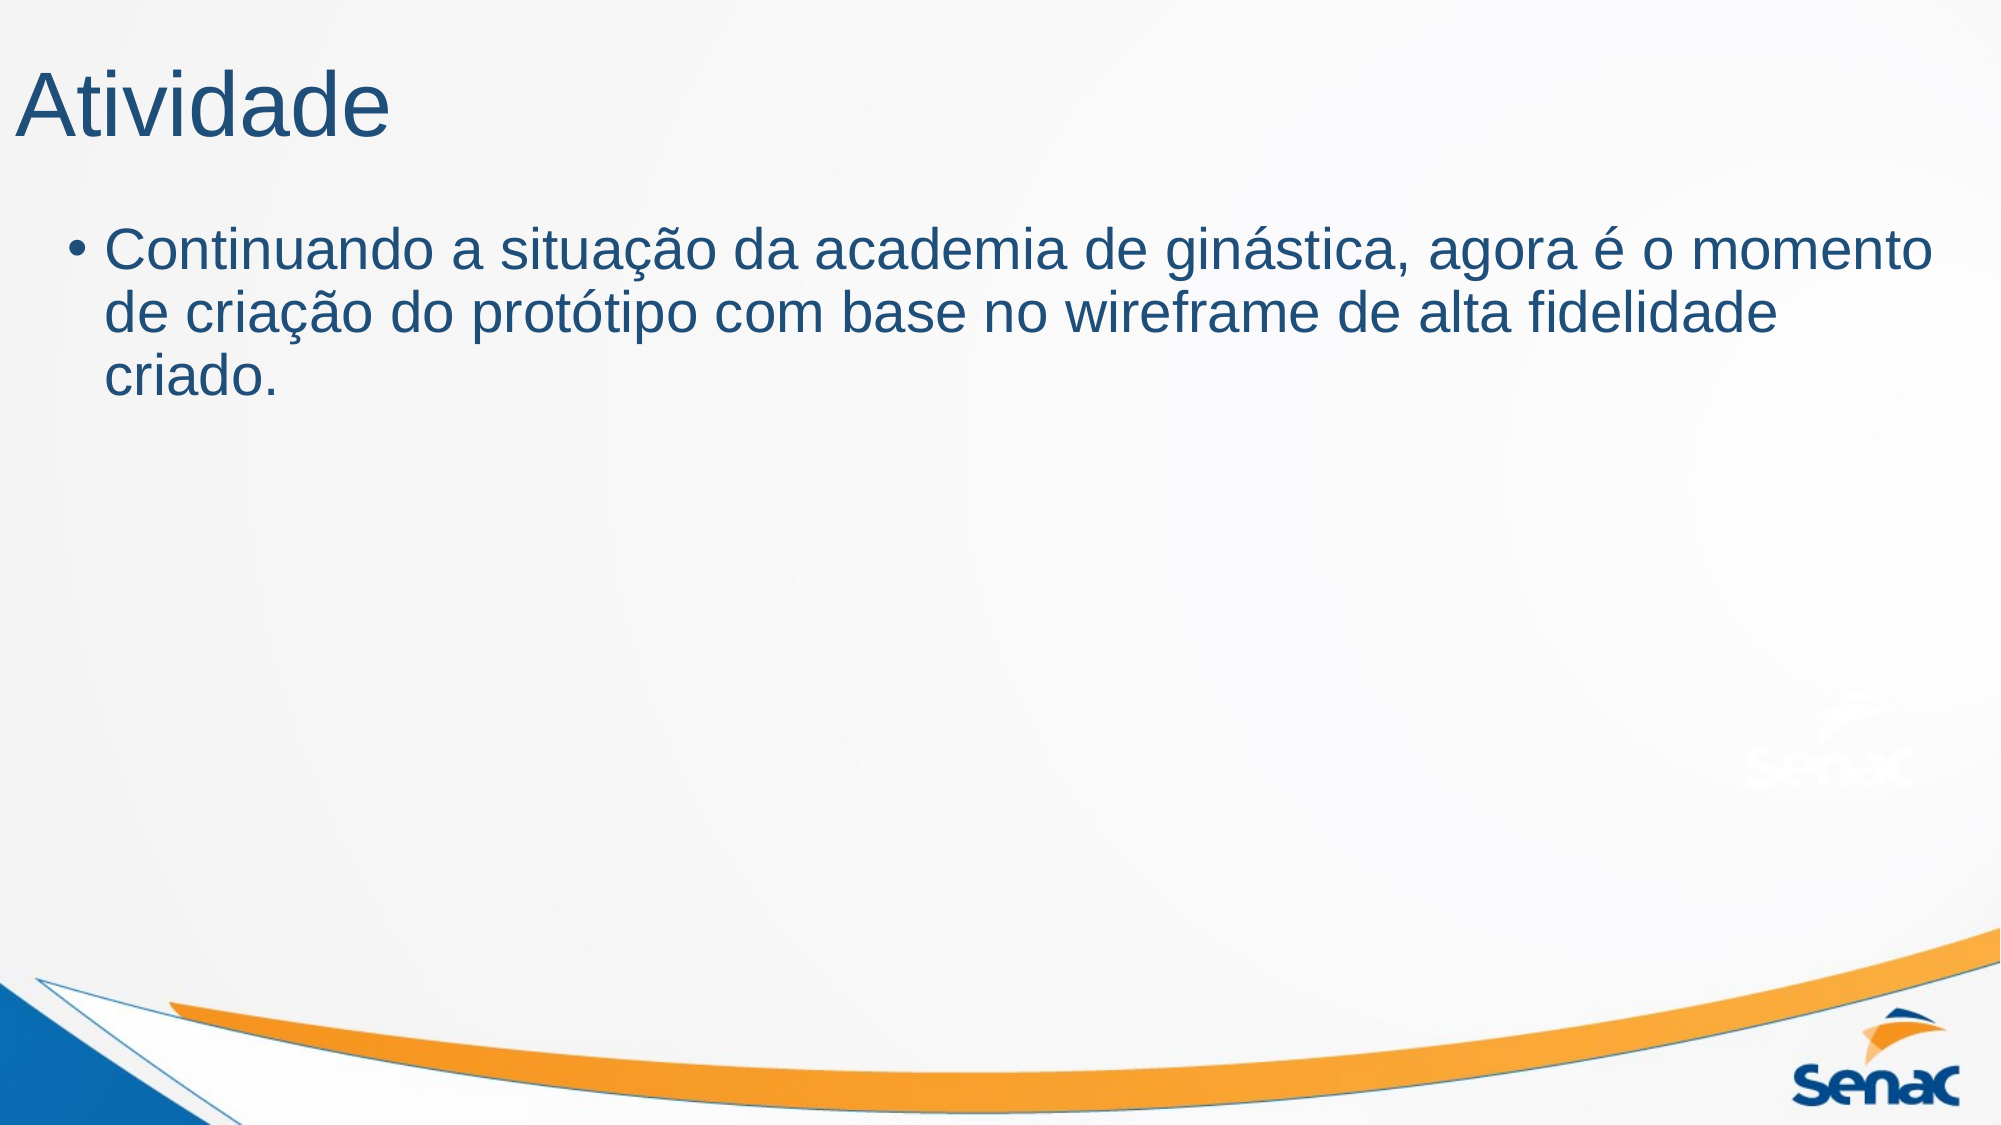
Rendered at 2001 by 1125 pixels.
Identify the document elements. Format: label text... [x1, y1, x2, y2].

title Atividade [0, 36, 1973, 178]
list Continuando a situação da academia de ginástica, agora é o momento de criação do protótipo com base no wireframe de alta fidelidade criado. [52, 211, 1973, 926]
picture [0, 0, 2001, 1125]
